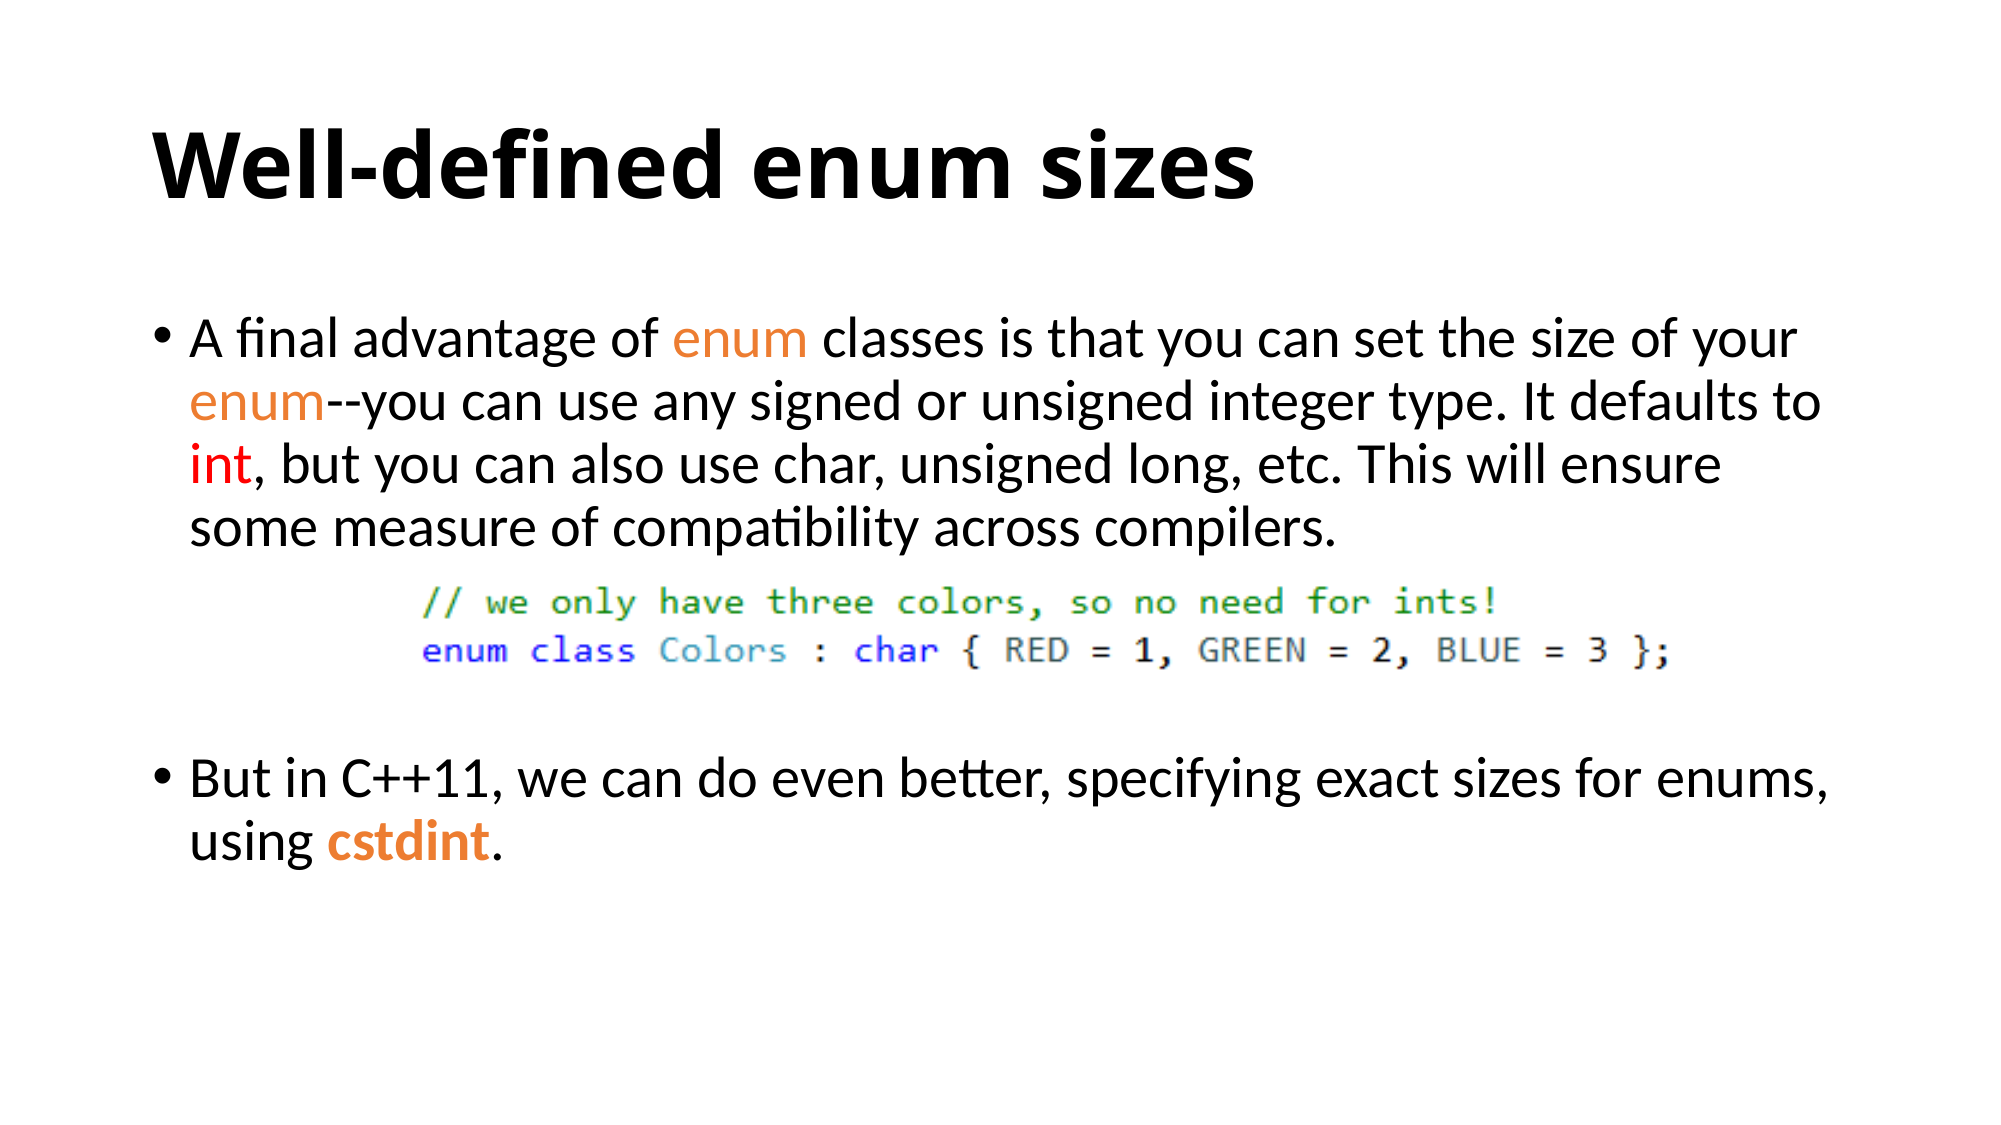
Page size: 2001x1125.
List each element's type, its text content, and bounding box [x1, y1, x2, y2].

list A final advantage of enum classes is that you can set the size of your enum--you can use any signed or unsigned integer type. It defaults to int, but you can also use char, unsigned long, etc. This will ensure some measure of compatibility across compilers. But in C++11, we can do even better, specifying exact sizes for enums, using cstdint. [137, 299, 1863, 1014]
title Well-defined enum sizes [137, 59, 1863, 278]
picture [416, 573, 1710, 701]
